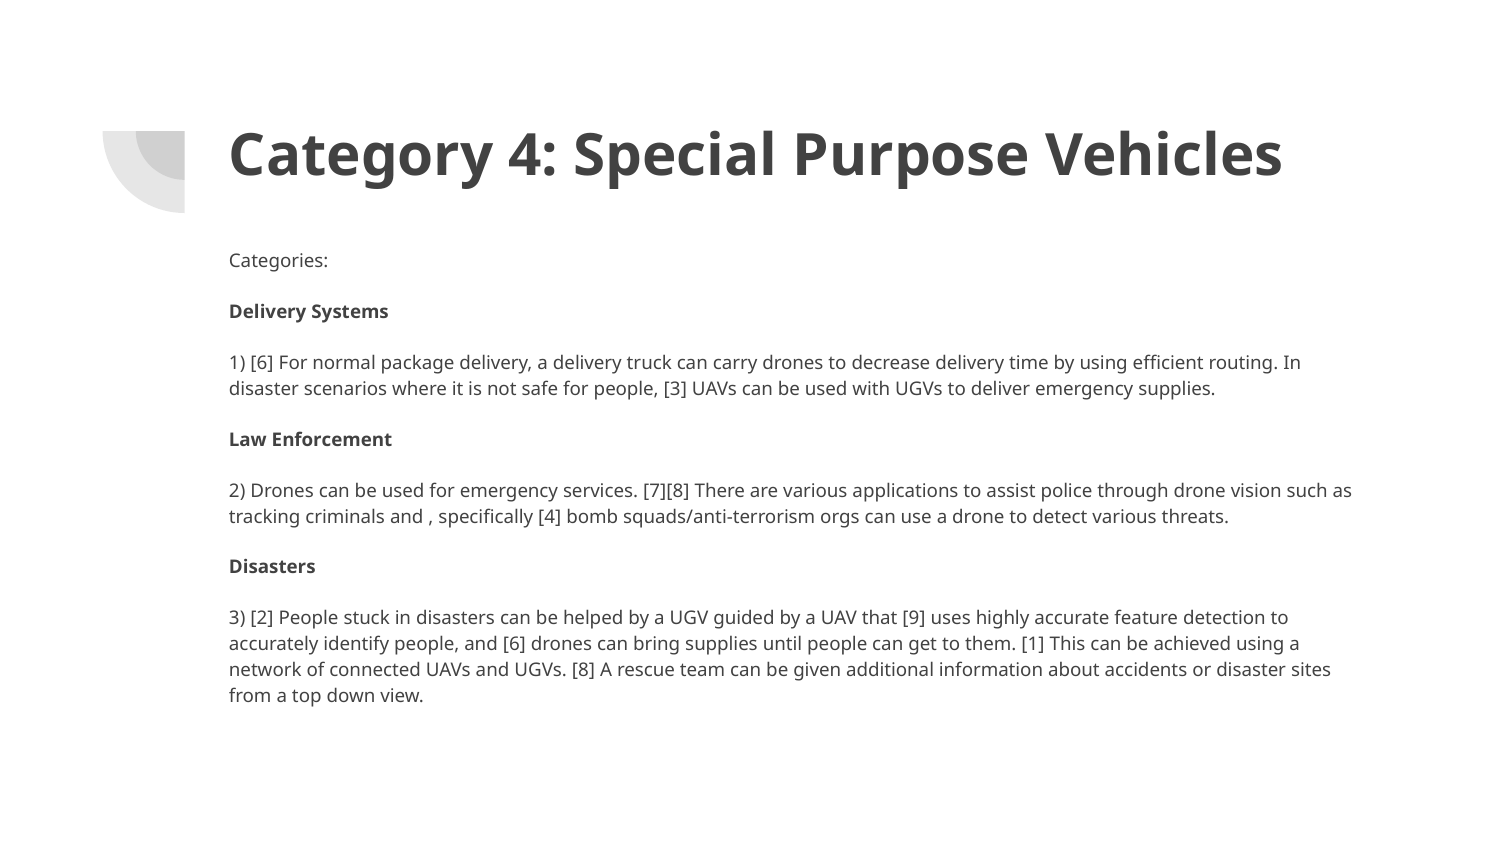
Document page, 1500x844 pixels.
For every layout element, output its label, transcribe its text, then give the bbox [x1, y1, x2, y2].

title Category 4: Special Purpose Vehicles [213, 98, 1368, 230]
list Categories: Delivery Systems 1) [6] For normal package delivery, a delivery truck can carry drones to decrease delivery time by using efficient routing. In disaster scenarios where it is not safe for people, [3] UAVs can be used with UGVs to deliver emergency supplies. Law Enforcement 2) Drones can be used for emergency services. [7][8] There are various applications to assist police through drone vision such as tracking criminals and , specifically [4] bomb squads/anti-terrorism orgs can use a drone to detect various threats. Disasters 3) [2] People stuck in disasters can be helped by a UGV guided by a UAV that [9] uses highly accurate feature detection to accurately identify people, and [6] drones can bring supplies until people can get to them. [1] This can be achieved using a network of connected UAVs and UGVs. [8] A rescue team can be given additional information about accidents or disaster sites from a top down view. [213, 230, 1368, 744]
